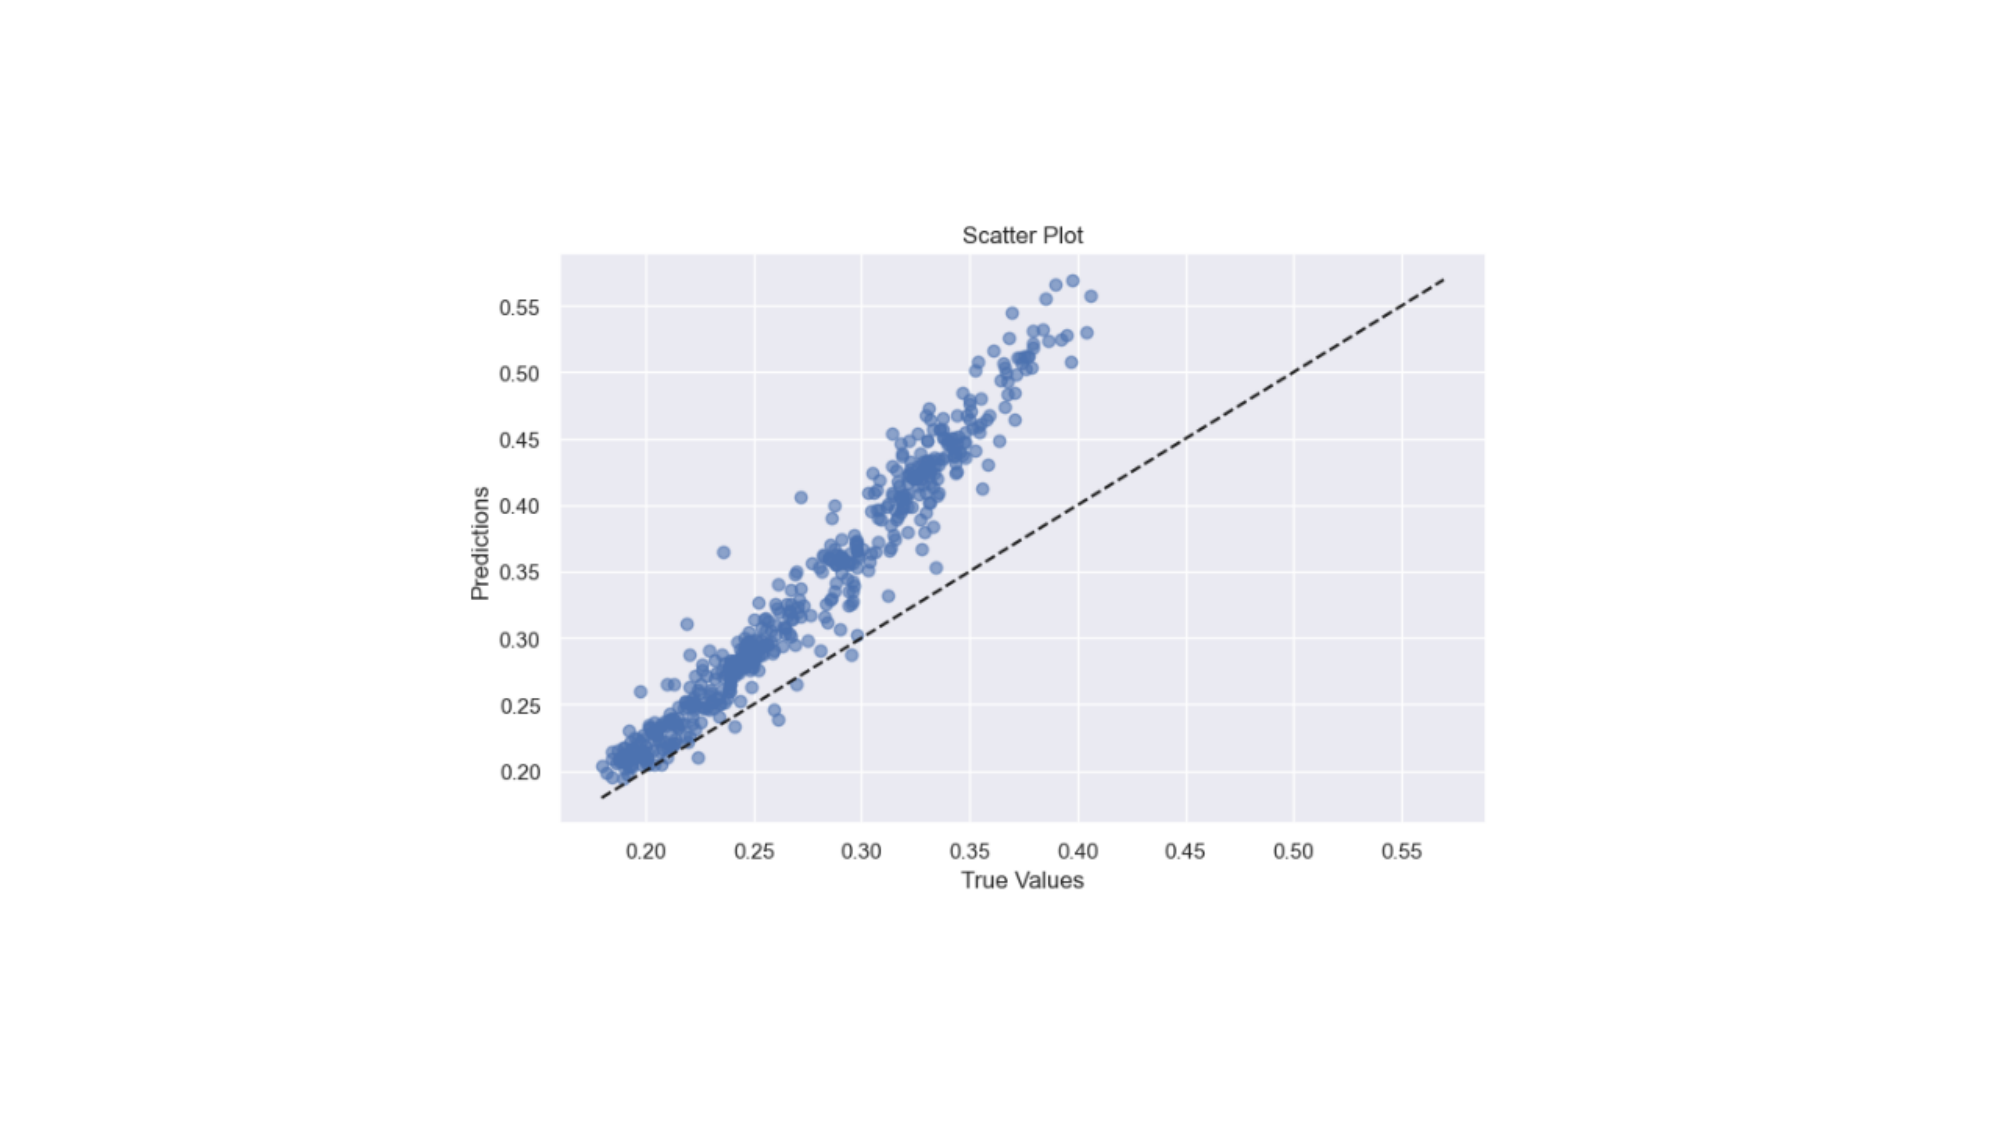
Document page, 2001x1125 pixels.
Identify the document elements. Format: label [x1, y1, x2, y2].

picture [469, 205, 1531, 920]
